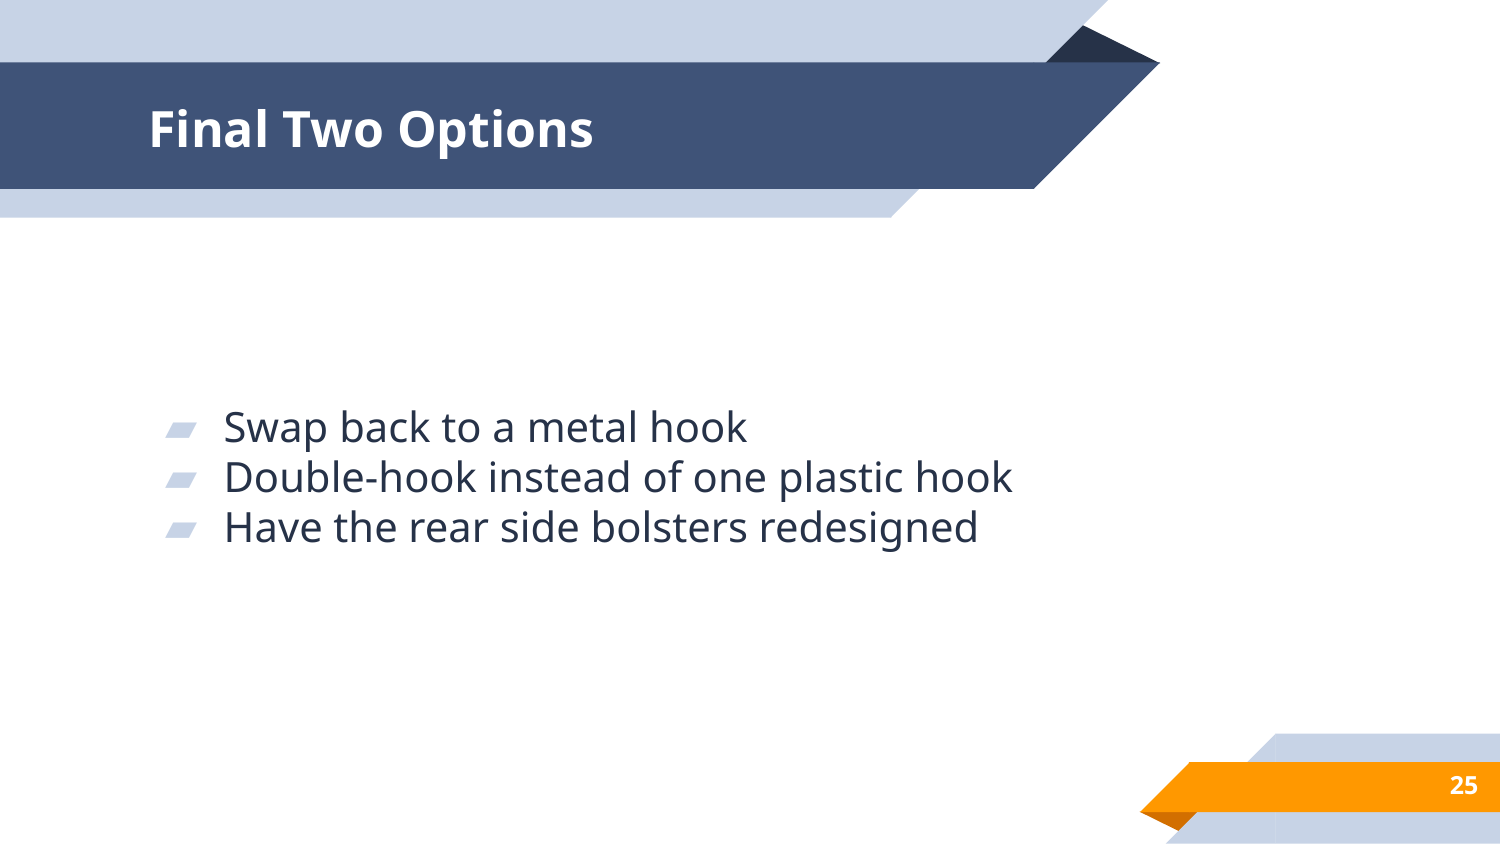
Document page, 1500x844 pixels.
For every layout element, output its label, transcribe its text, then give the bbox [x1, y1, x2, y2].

text_box ‹#› [1249, 760, 1494, 813]
title Final Two Options [133, 64, 1035, 190]
list Swap back to a metal hook Double-hook instead of one plastic hook Have the rear side bolsters redesigned [133, 217, 1140, 734]
